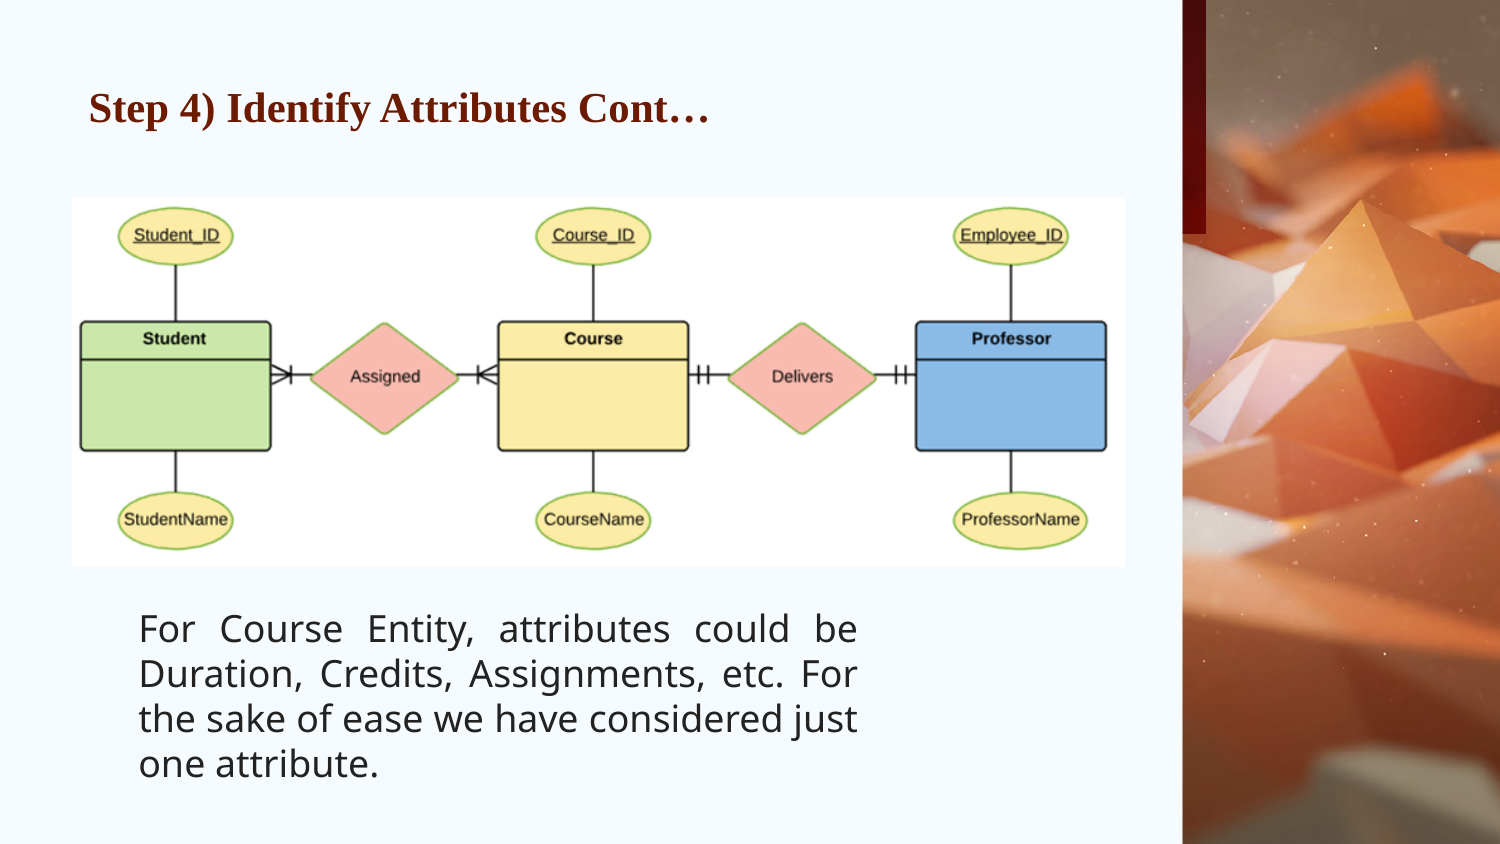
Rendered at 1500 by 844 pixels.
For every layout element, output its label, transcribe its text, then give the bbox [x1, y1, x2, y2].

picture [0, 0, 1500, 844]
text_box For Course Entity, attributes could be Duration, Credits, Assignments, etc. For the sake of ease we have considered just one attribute. [123, 597, 874, 792]
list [72, 197, 1126, 568]
title Step 4) Identify Attributes Cont… [73, 71, 1126, 191]
